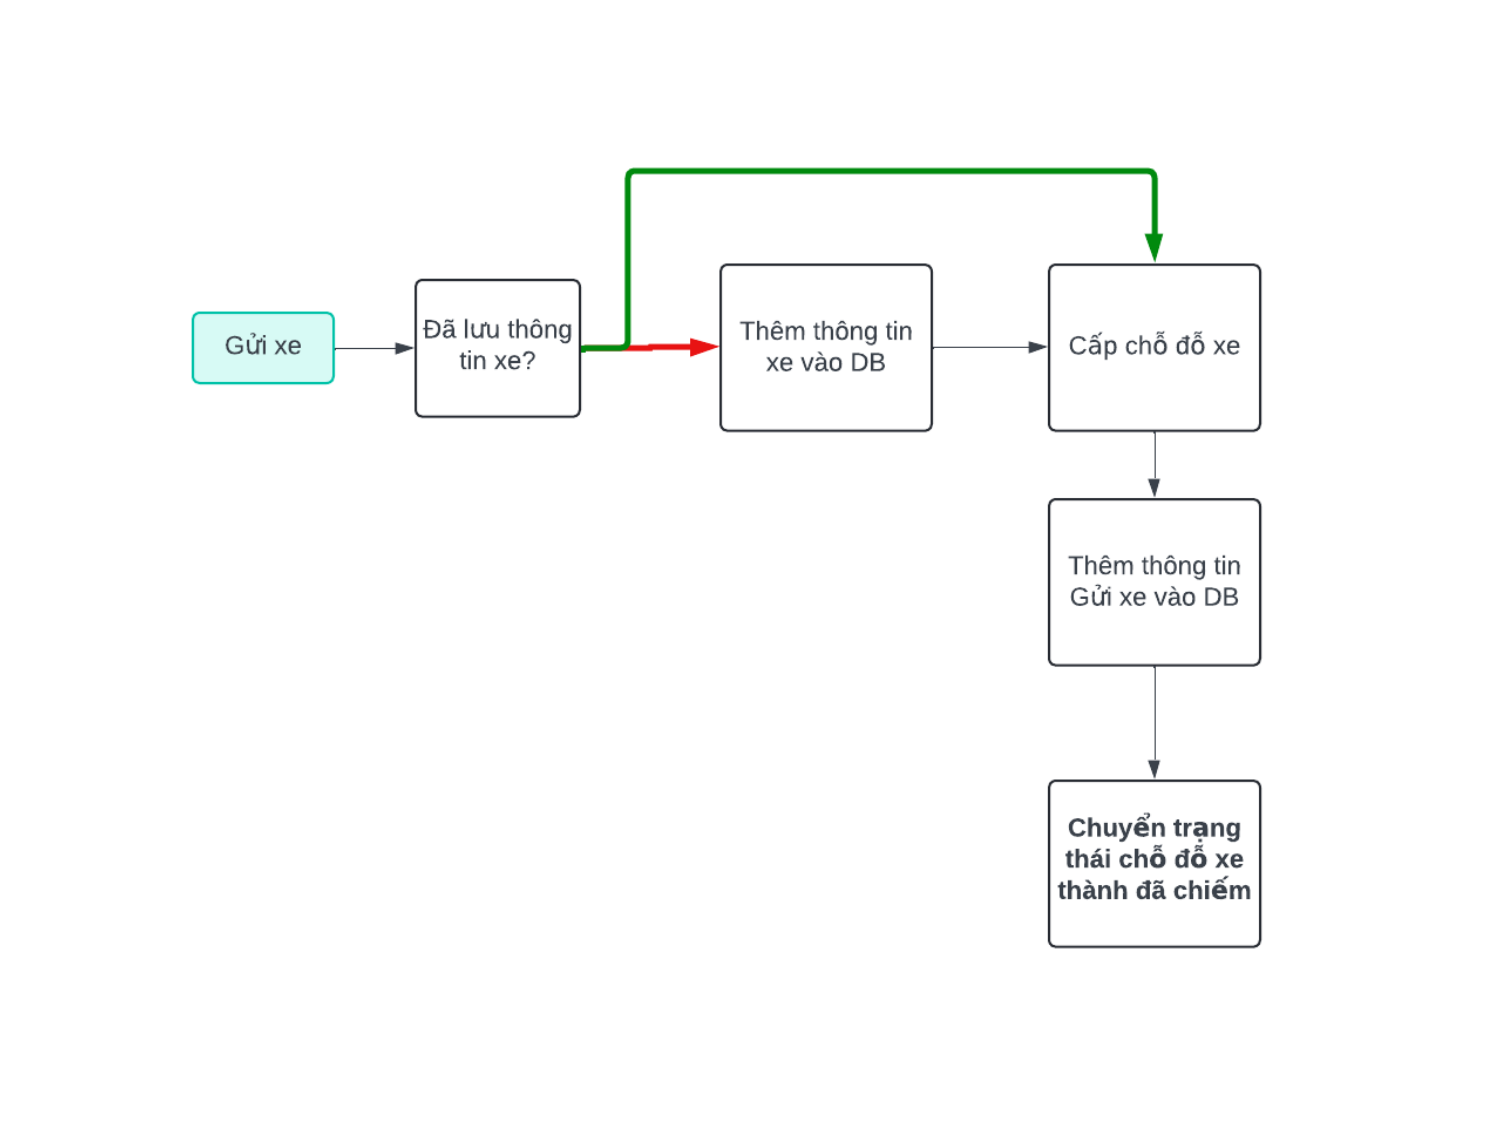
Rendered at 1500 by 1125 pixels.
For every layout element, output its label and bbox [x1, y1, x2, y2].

picture [112, 124, 1340, 1013]
